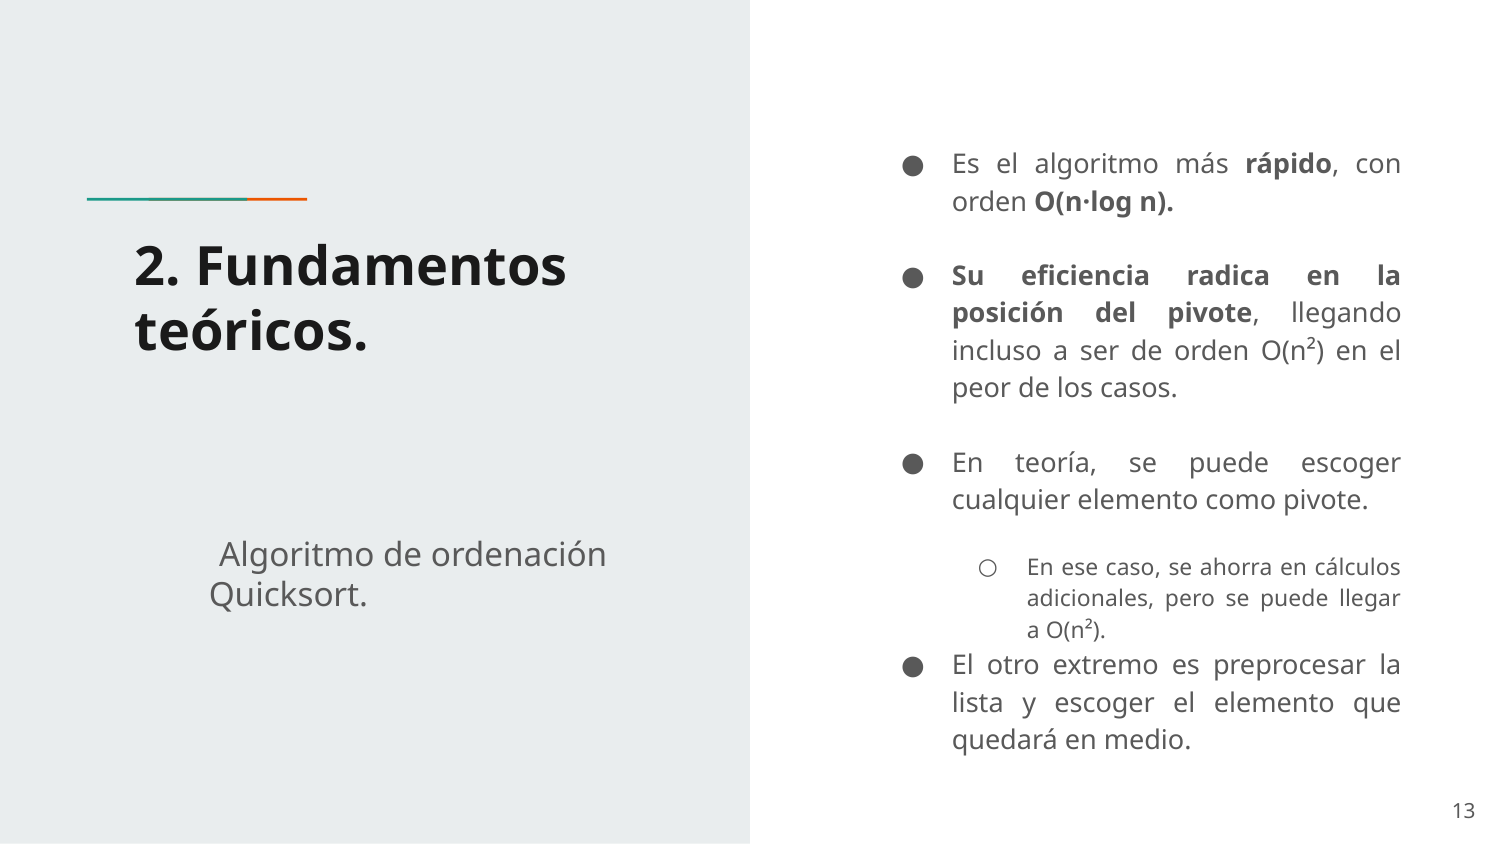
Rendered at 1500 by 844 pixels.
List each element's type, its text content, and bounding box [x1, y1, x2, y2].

subtitle Algoritmo de ordenación Quicksort. [118, 518, 661, 644]
title 2. Fundamentos teóricos. [119, 216, 662, 494]
slide_number 13 [1400, 779, 1491, 844]
list Es el algoritmo más rápido, con orden O(n·log n). Su eficiencia radica en la posición del pivote, llegando incluso a ser de orden O(n²) en el peor de los casos. En teoría, se puede escoger cualquier elemento como pivote. En ese caso, se ahorra en cálculos adicionales, pero se puede llegar a O(n²). El otro extremo es preprocesar la lista y escoger el elemento que quedará en medio. [861, 126, 1417, 749]
